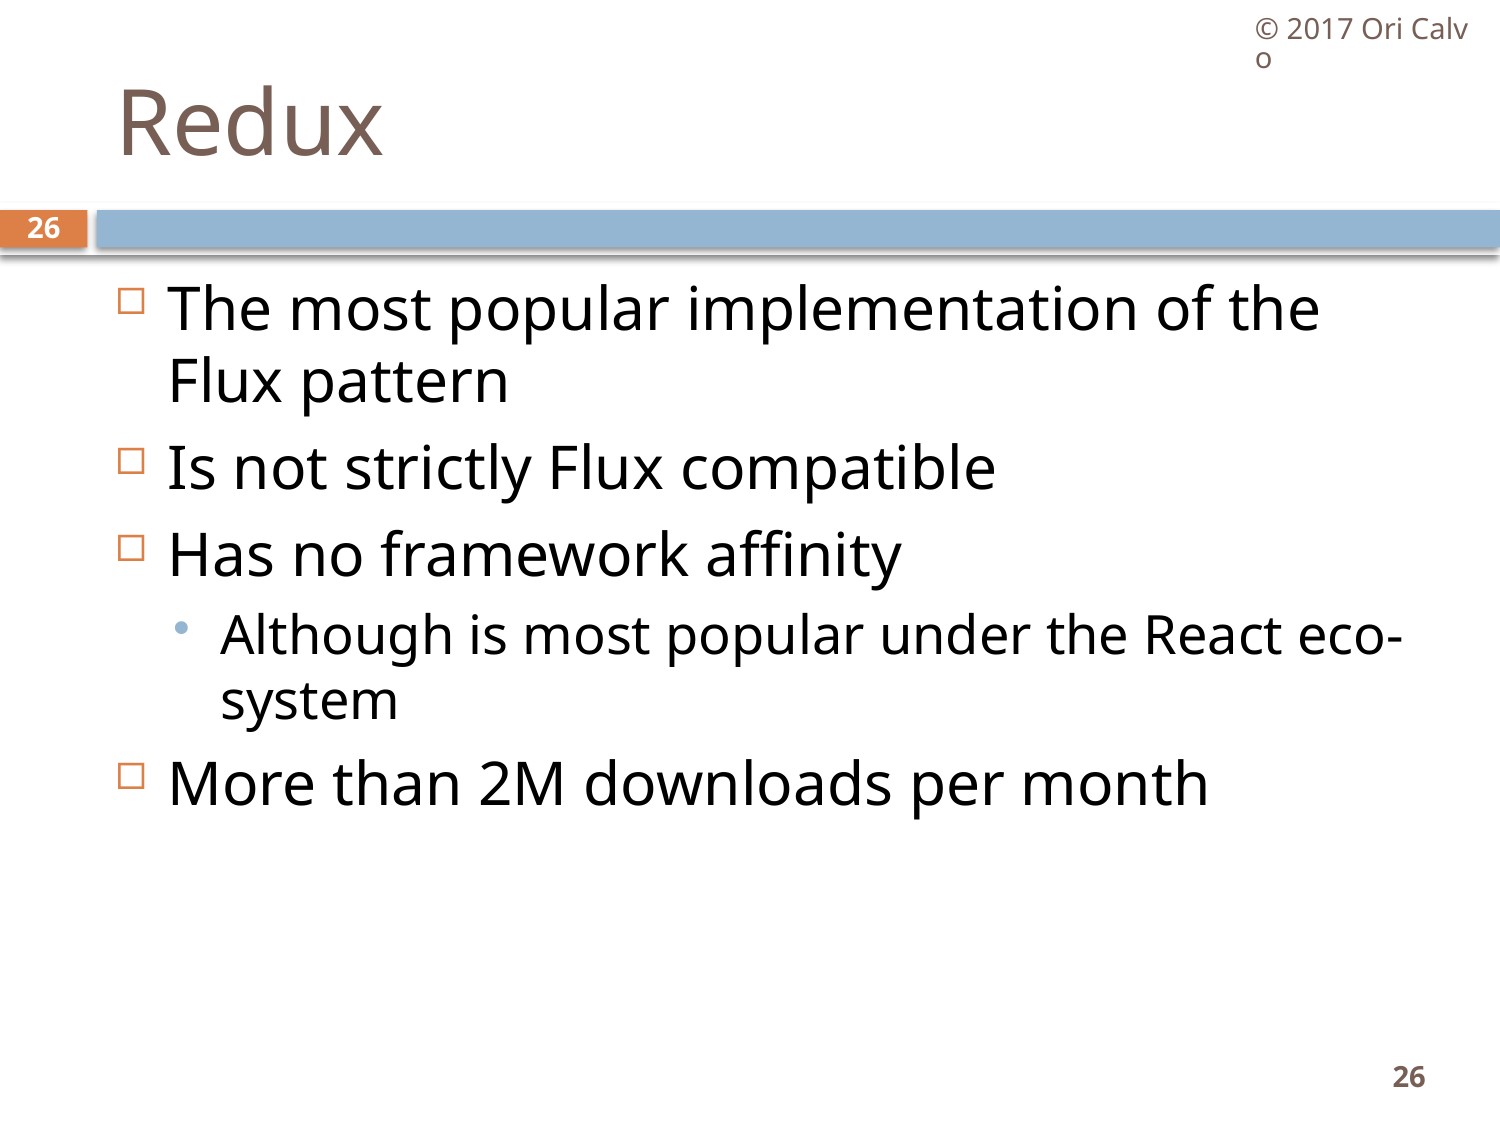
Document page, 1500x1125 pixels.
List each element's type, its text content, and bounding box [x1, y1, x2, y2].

title Redux [100, 37, 1438, 200]
list The most popular implementation of the Flux pattern Is not strictly Flux compatible Has no framework affinity Although is most popular under the React eco-system More than 2M downloads per month [100, 262, 1438, 1000]
footer © 2017 Ori Calvo [1240, 0, 1500, 60]
slide_number 26 [0, 208, 88, 249]
